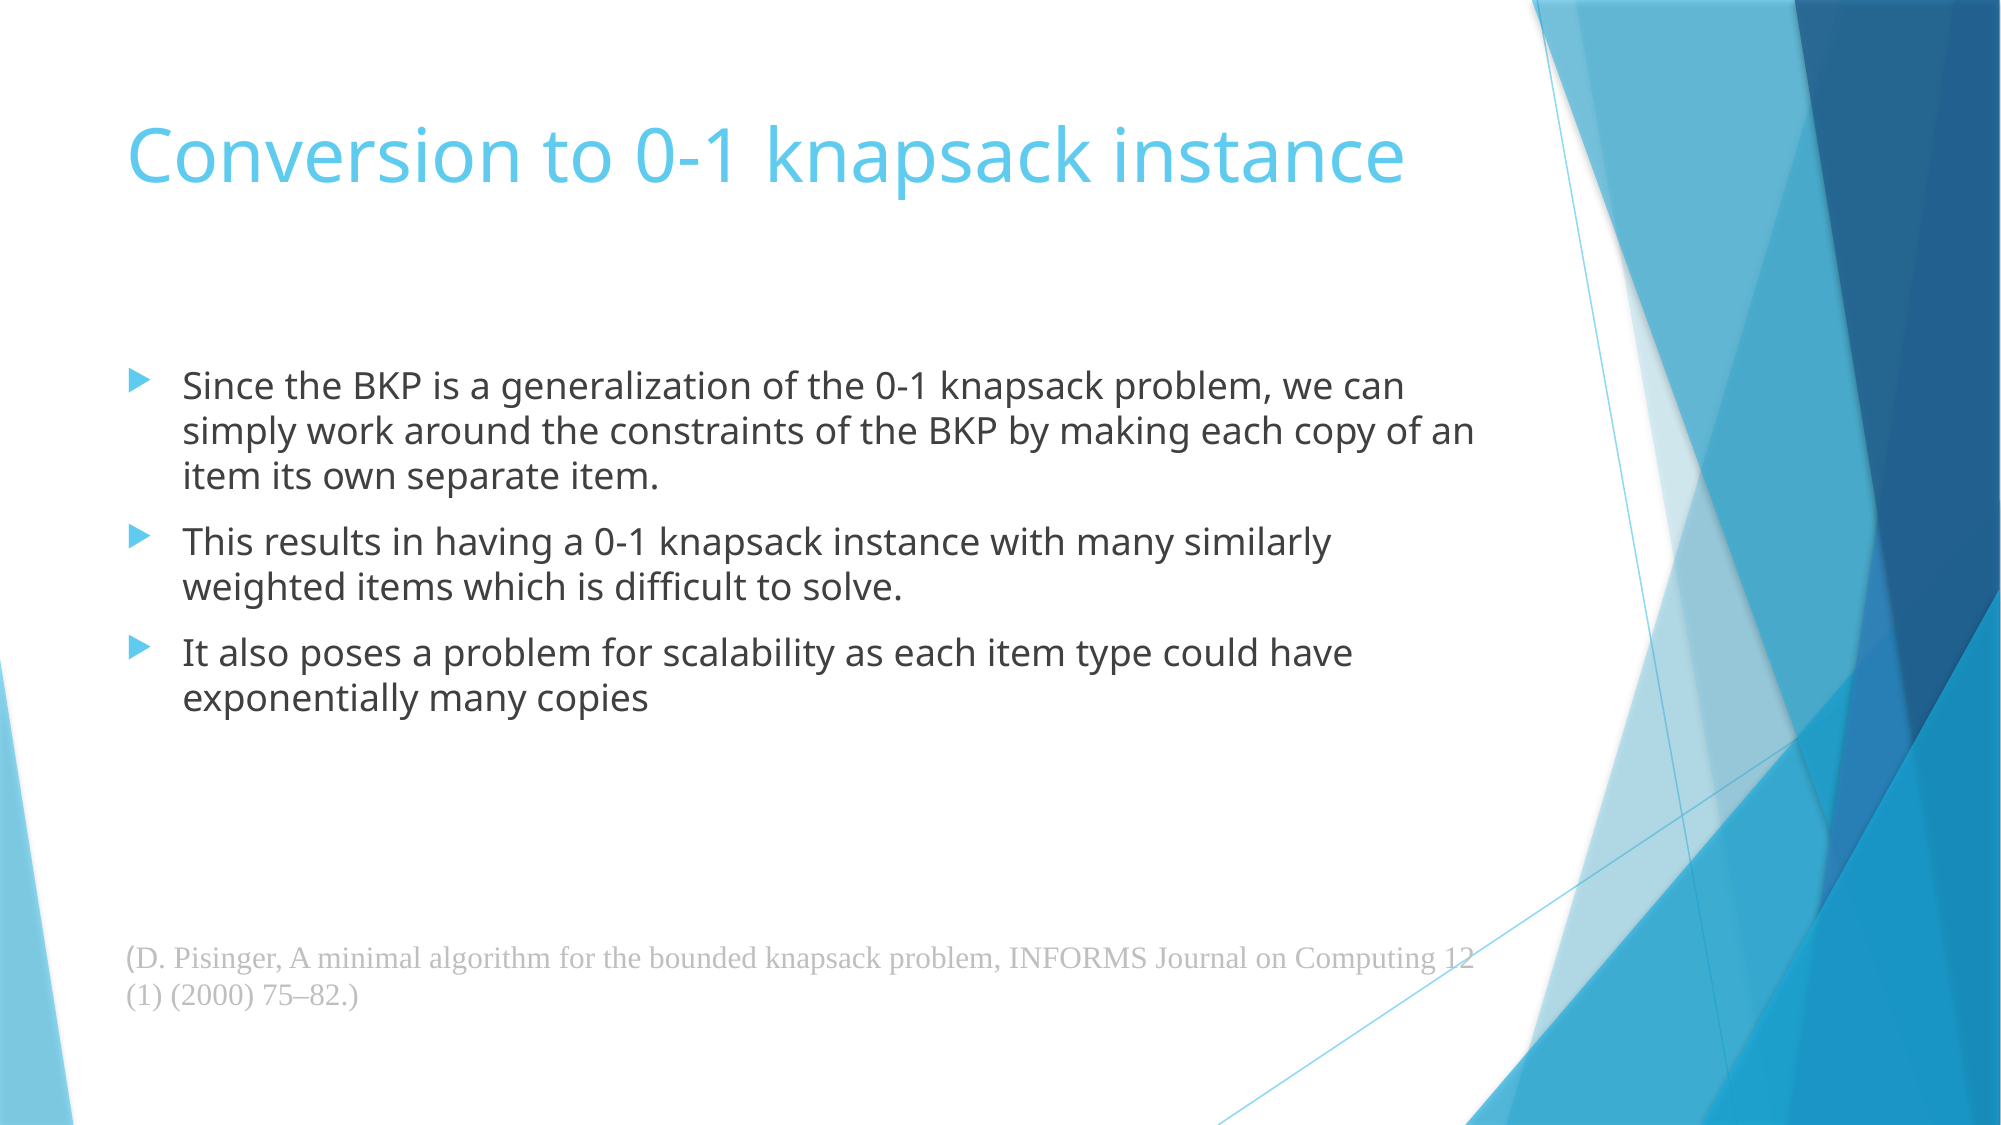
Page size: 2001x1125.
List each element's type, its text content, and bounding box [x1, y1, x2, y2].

title Conversion to 0-1 knapsack instance [111, 99, 1522, 317]
list Since the BKP is a generalization of the 0-1 knapsack problem, we can simply work around the constraints of the BKP by making each copy of an item its own separate item. This results in having a 0-1 knapsack instance with many similarly weighted items which is difficult to solve. It also poses a problem for scalability as each item type could have exponentially many copies (D. Pisinger, A minimal algorithm for the bounded knapsack problem, INFORMS Journal on Computing 12 (1) (2000) 75–82.) [111, 354, 1522, 1077]
